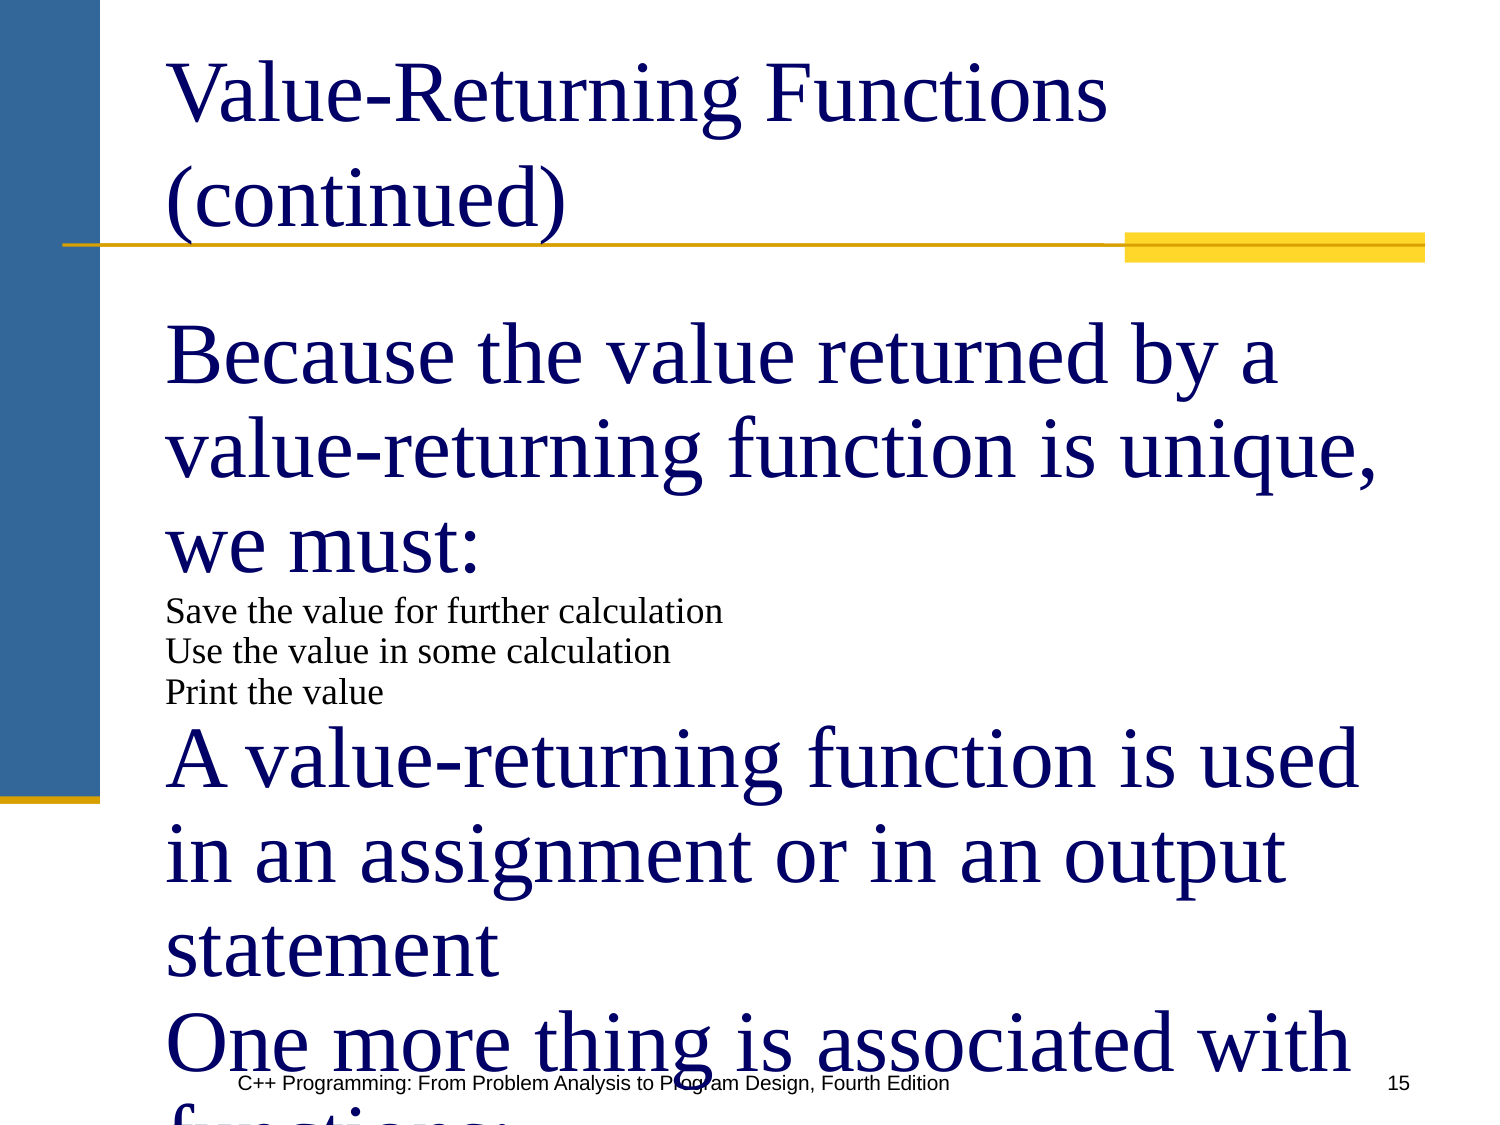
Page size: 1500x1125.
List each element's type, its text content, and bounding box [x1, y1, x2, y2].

list Because the value returned by a value-returning function is unique, we must: Save the value for further calculation Use the value in some calculation Print the value A value-returning function is used in an assignment or in an output statement One more thing is associated with functions: The code required to accomplish the task [150, 299, 1425, 1006]
text_box C++ Programming: From Problem Analysis to Program Design, Fourth Edition [149, 1062, 1038, 1100]
text_box 15 [1112, 1062, 1425, 1100]
title Value-Returning Functions (continued) [150, 45, 1425, 234]
